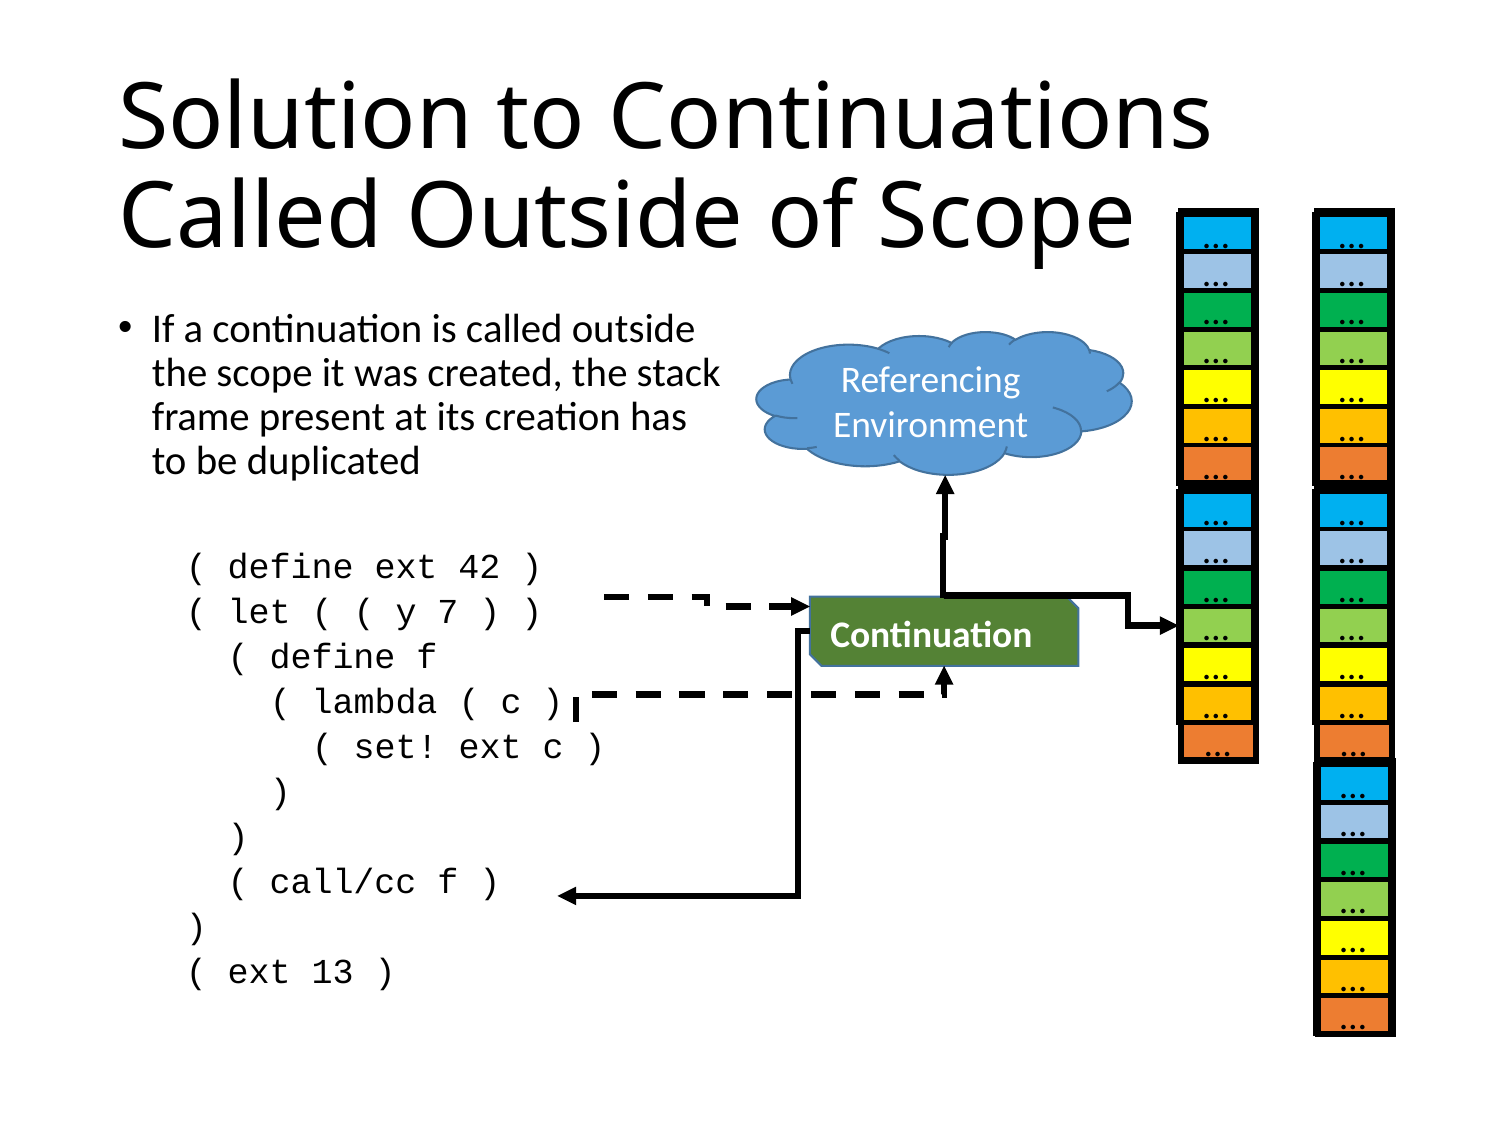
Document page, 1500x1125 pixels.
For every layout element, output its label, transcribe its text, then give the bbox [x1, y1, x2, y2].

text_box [1078, 625, 1179, 632]
title Solution to Continuations Called Outside of Scope [103, 59, 1397, 278]
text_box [575, 631, 810, 723]
text_box [1316, 487, 1393, 761]
list If a continuation is called outside the scope it was created, the stack frame present at its creation has to be duplicated ( define ext 42 ) ( let ( ( y 7 ) ) ( define f ( lambda ( c ) ( set! ext c ) ) ) ( call/cc f ) ) ( ext 13 ) [103, 299, 741, 1014]
text_box Referencing Environment [755, 331, 1133, 476]
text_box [635, 587, 866, 975]
text_box [1180, 487, 1257, 762]
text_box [603, 596, 810, 607]
text_box [1180, 210, 1257, 484]
text_box [1316, 210, 1393, 484]
text_box Continuation [866, 595, 1080, 667]
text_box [1315, 761, 1394, 1034]
